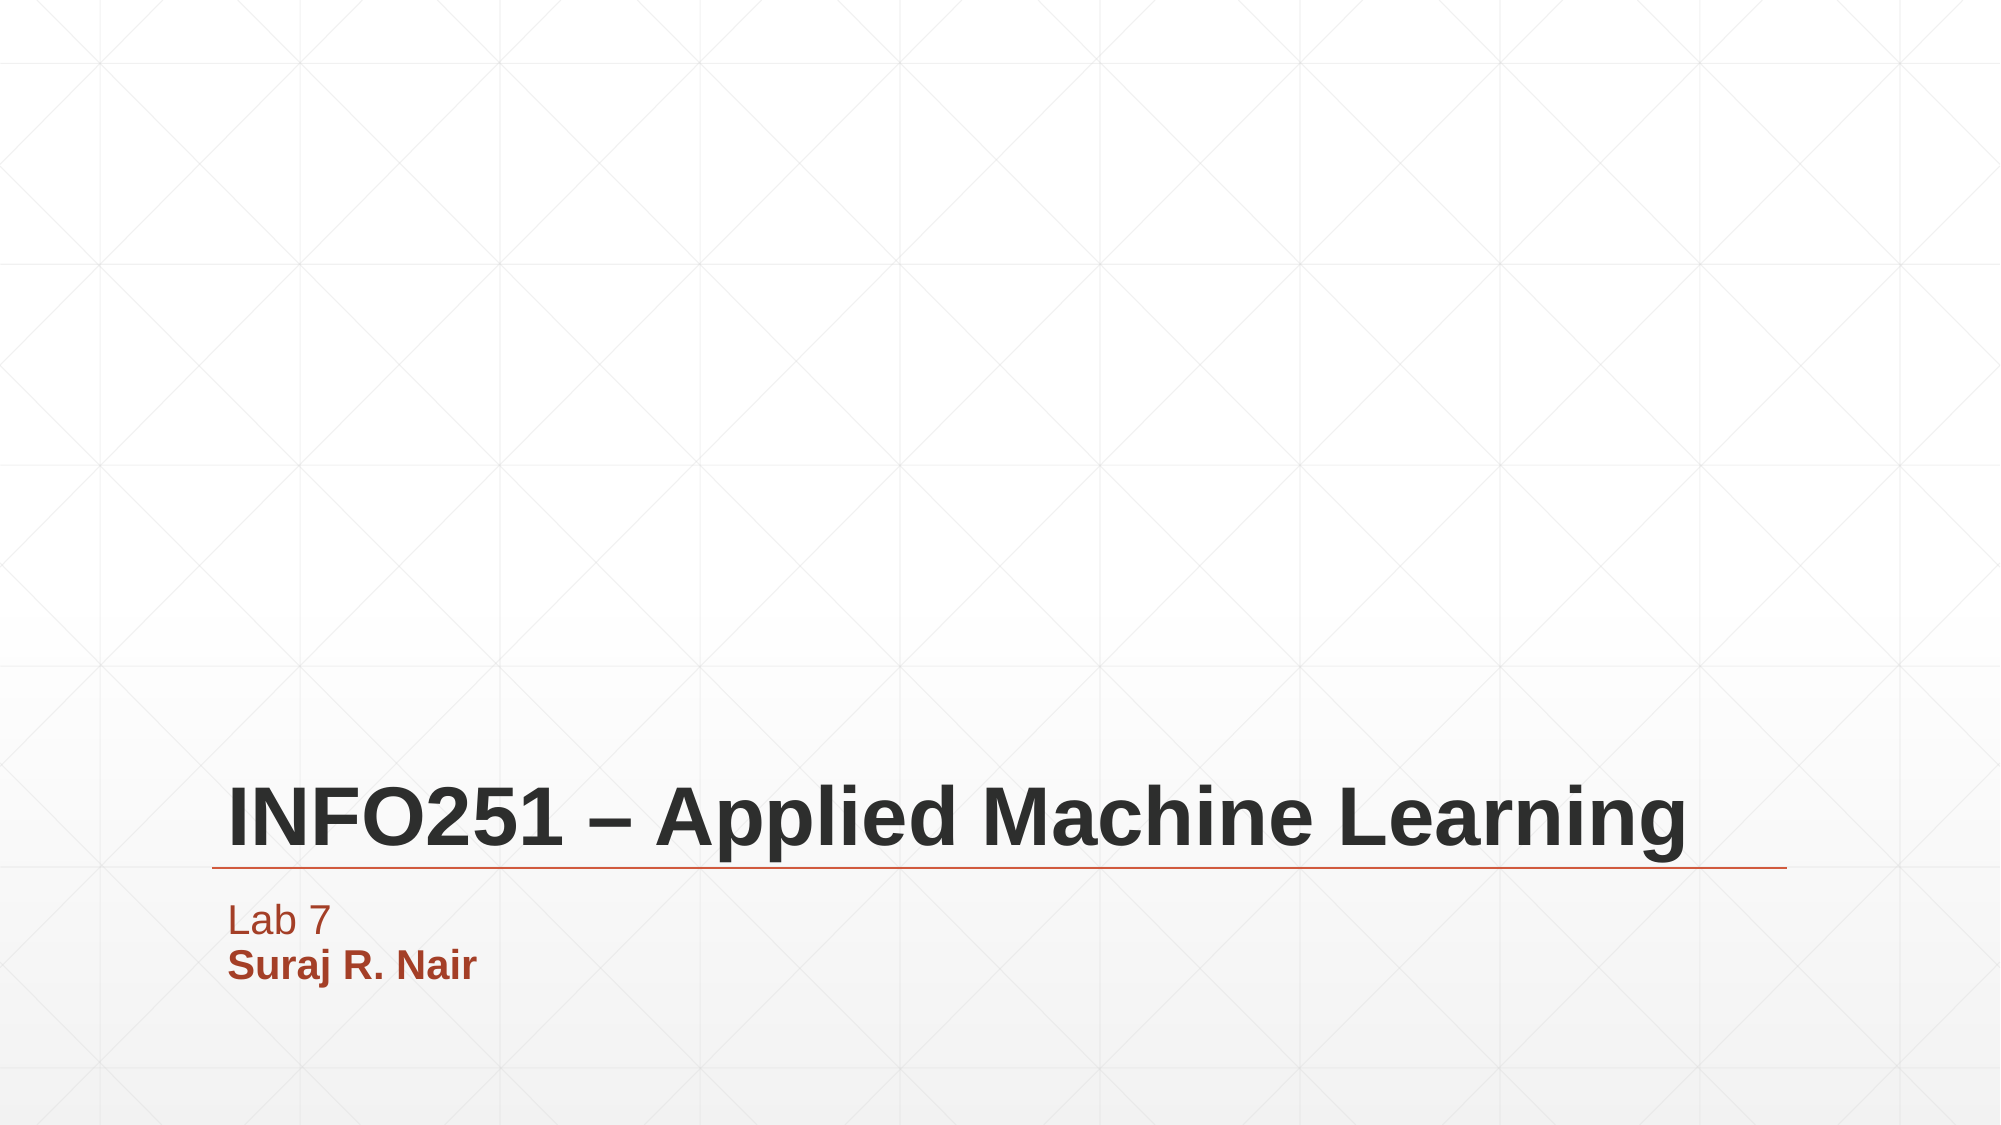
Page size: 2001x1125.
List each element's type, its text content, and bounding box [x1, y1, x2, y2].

subtitle Lab 7 Suraj R. Nair [212, 891, 1788, 1024]
title INFO251 – Applied Machine Learning [212, 313, 1788, 869]
